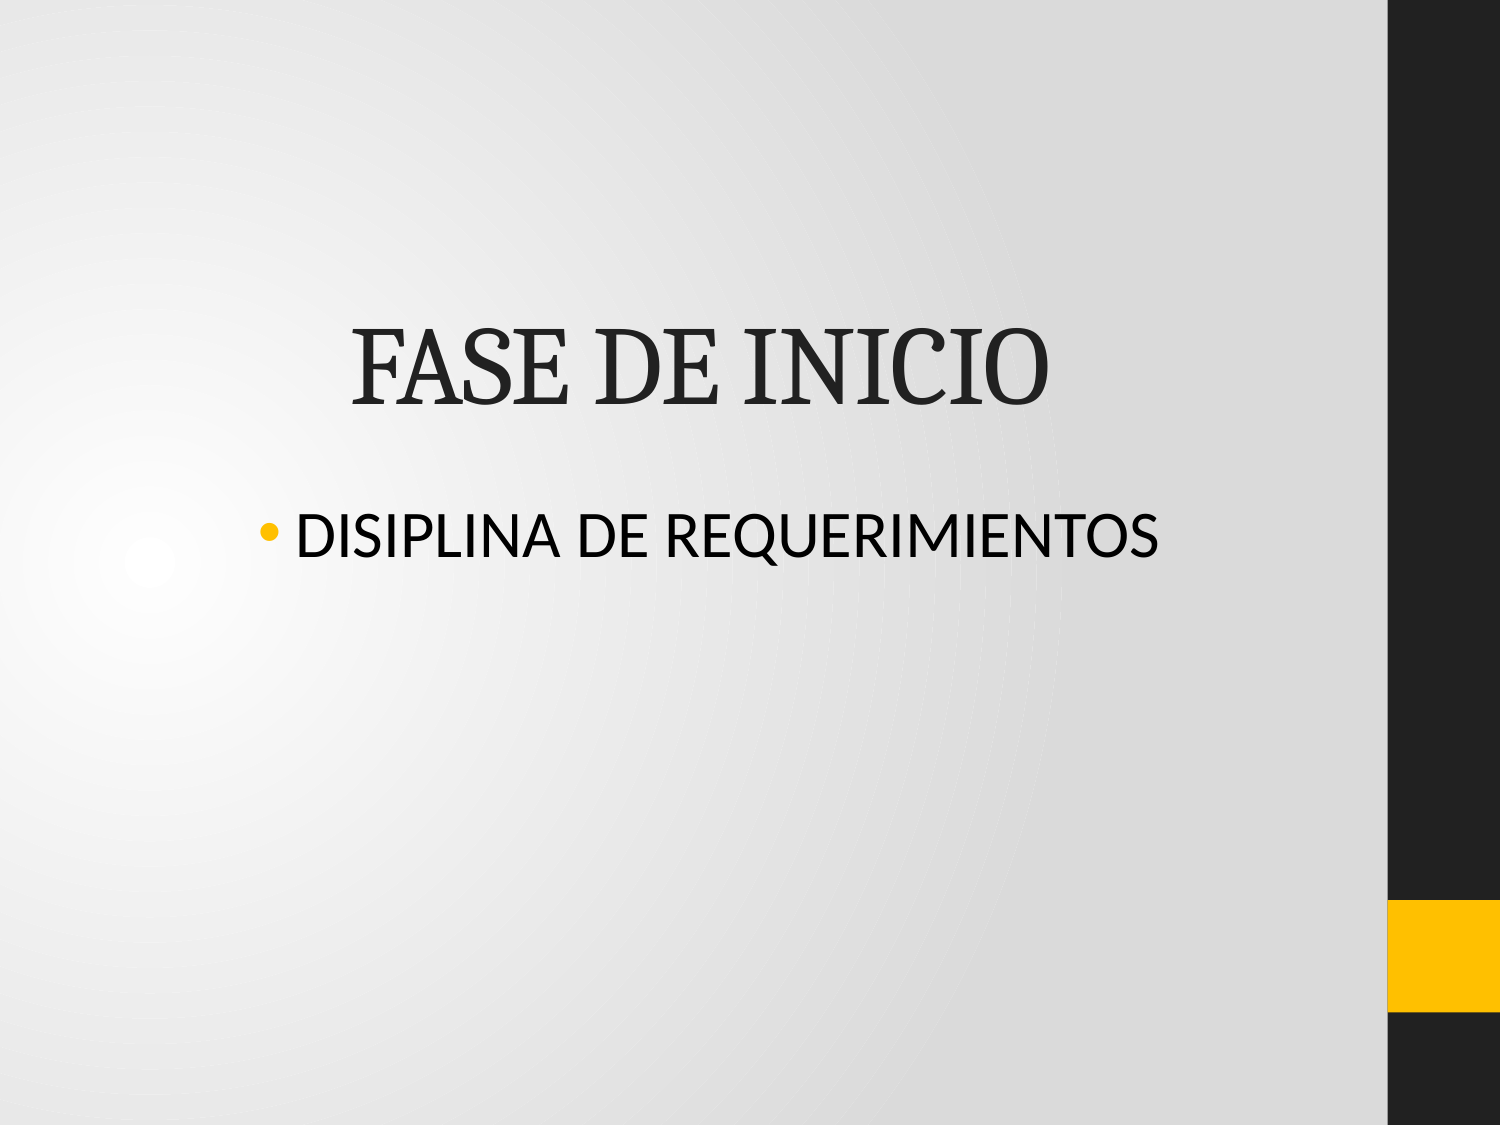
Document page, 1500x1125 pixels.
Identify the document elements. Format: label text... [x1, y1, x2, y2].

list DISIPLINA DE REQUERIMIENTOS [75, 483, 1325, 1125]
title FASE DE INICIO [75, 266, 1325, 454]
